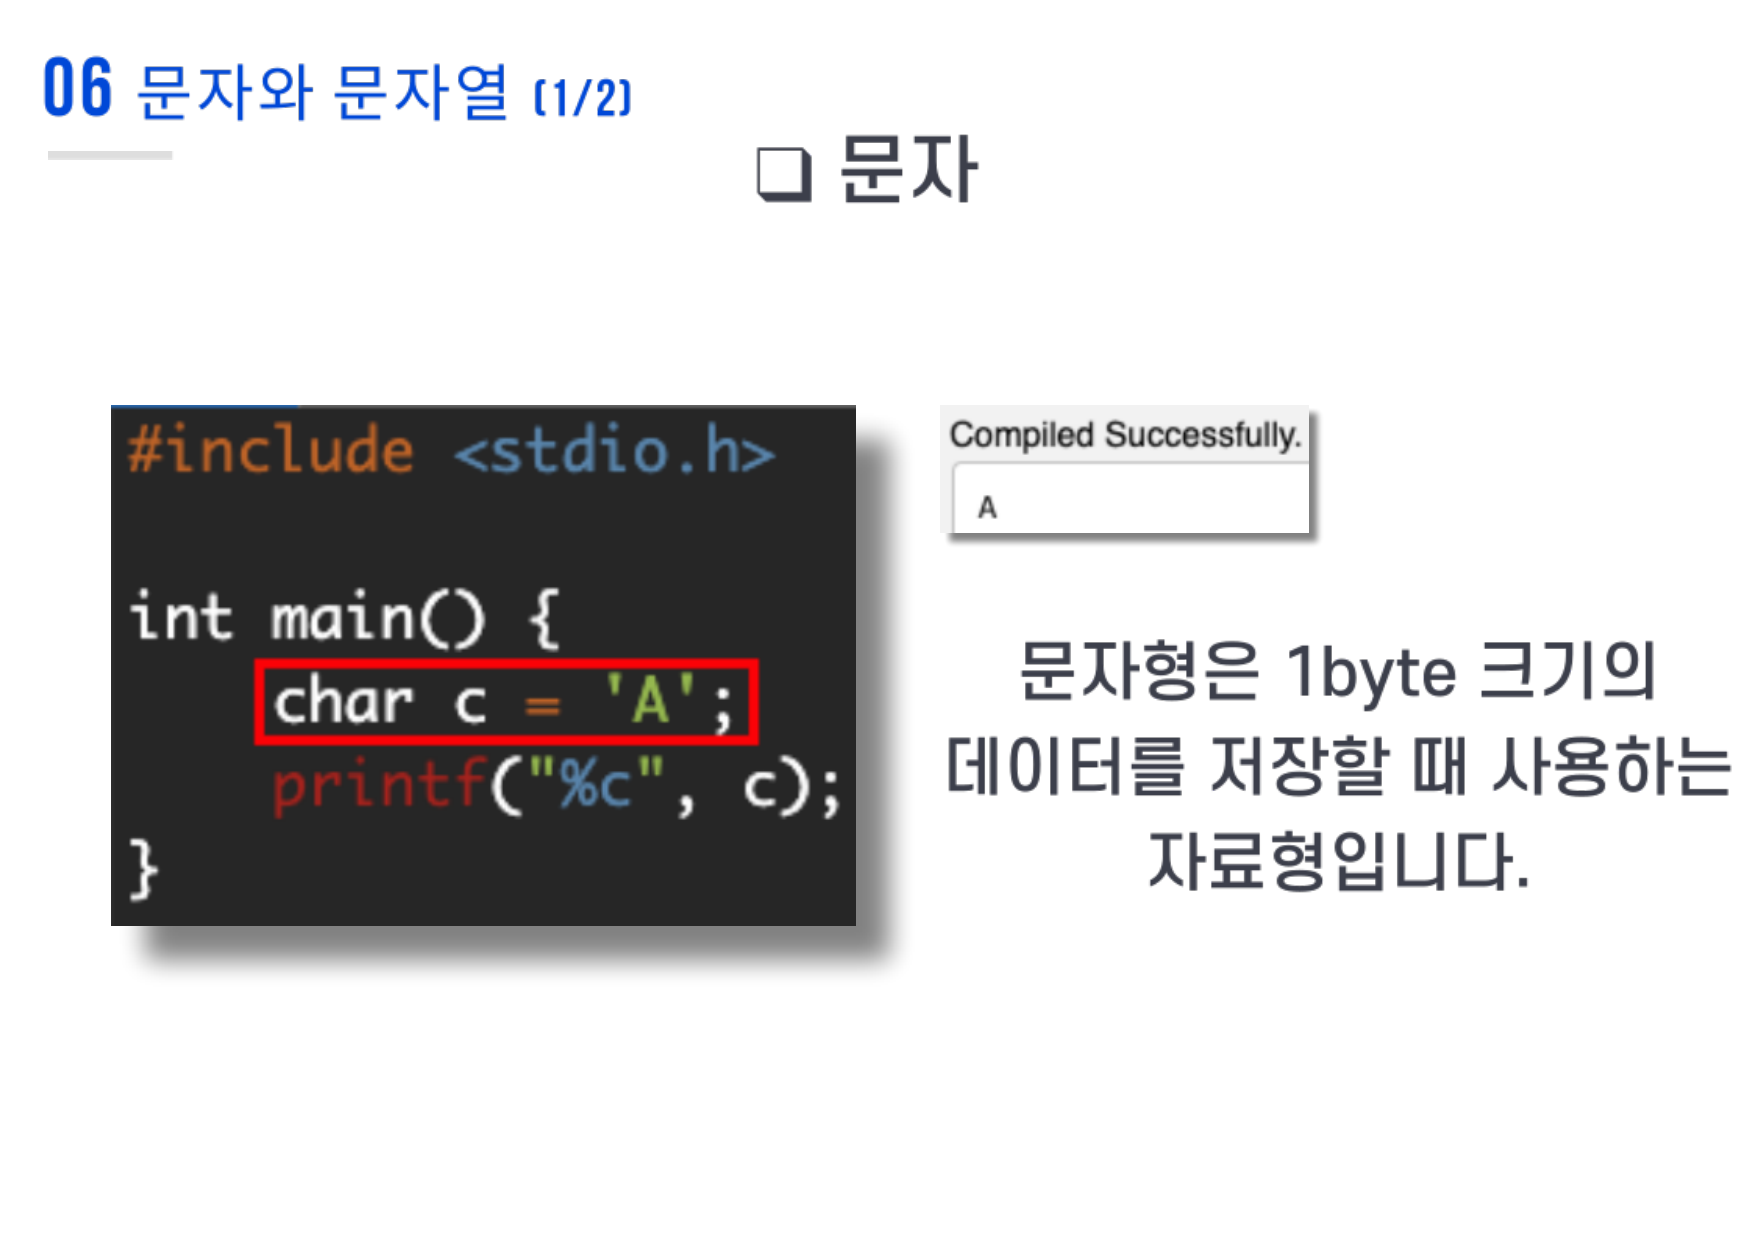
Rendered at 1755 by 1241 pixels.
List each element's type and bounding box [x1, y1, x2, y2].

text_box [940, 405, 1309, 533]
picture [0, 96, 1755, 1221]
text_box [110, 405, 856, 927]
picture [30, 20, 673, 169]
text_box [48, 151, 174, 160]
